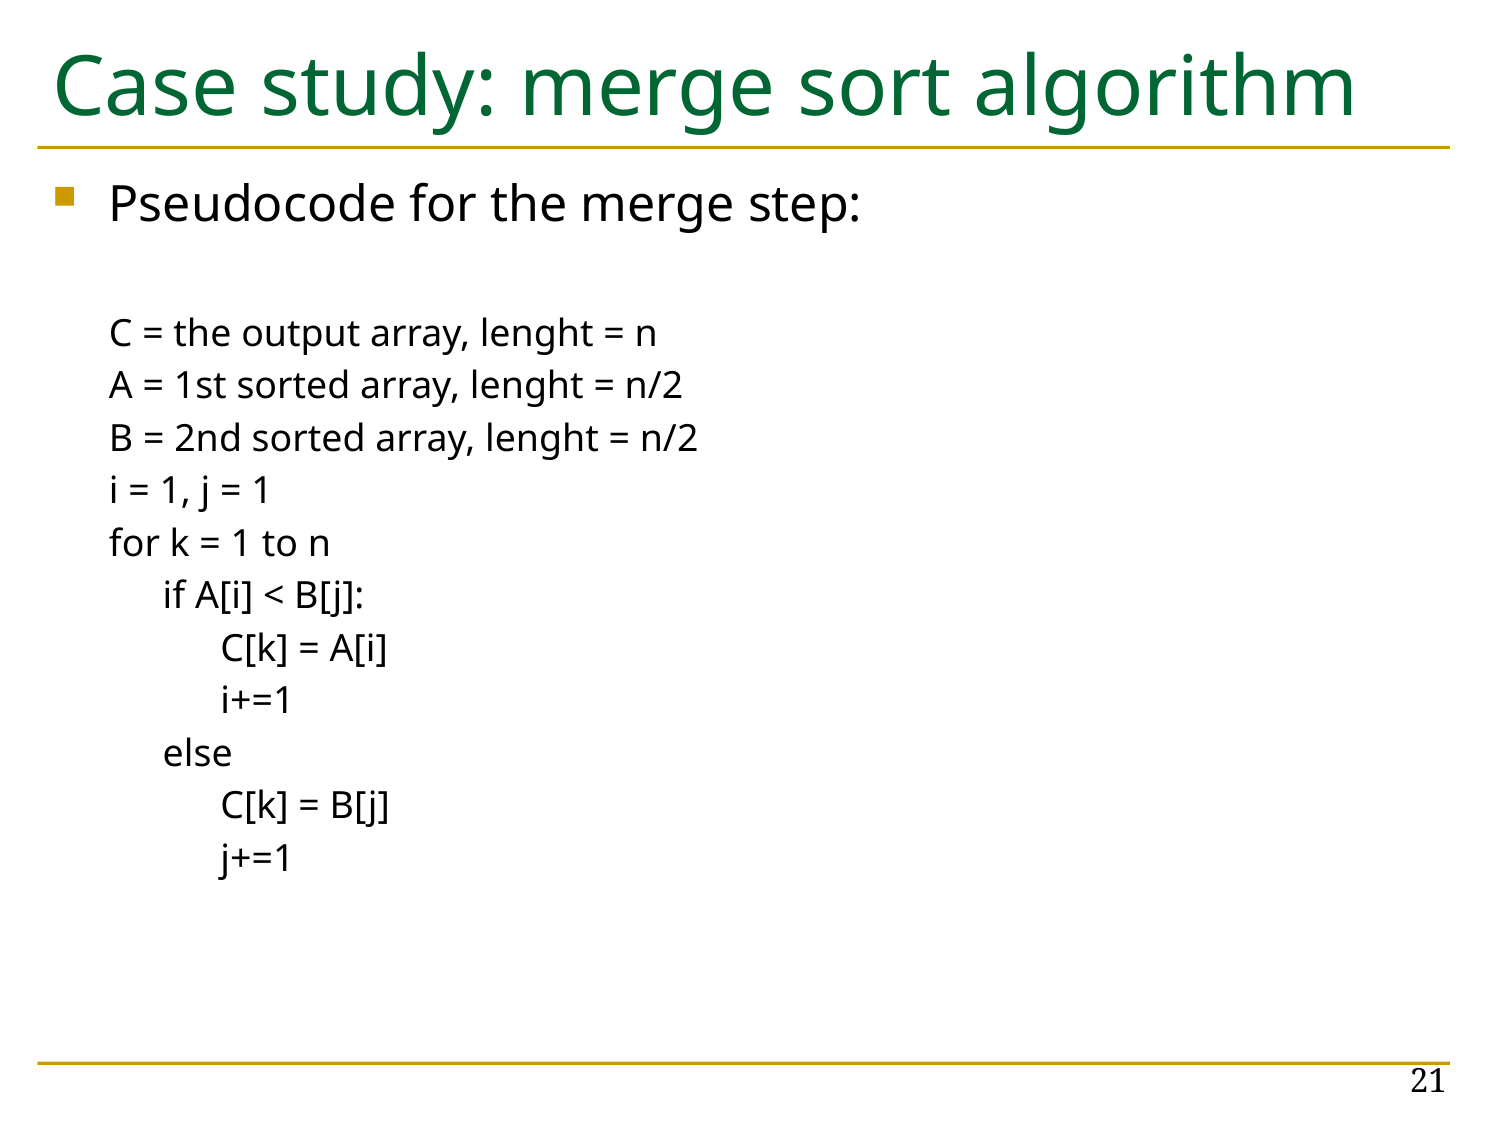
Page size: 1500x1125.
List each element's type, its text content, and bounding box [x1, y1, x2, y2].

list Pseudocode for the merge step: C = the output array, lenght = n A = 1st sorted array, lenght = n/2 B = 2nd sorted array, lenght = n/2 i = 1, j = 1 for k = 1 to n if A[i] < B[j]: C[k] = A[i] i+=1 else C[k] = B[j] j+=1 [37, 163, 1450, 1016]
slide_number 21 [1111, 1036, 1462, 1112]
title Case study: merge sort algorithm [37, 24, 1450, 163]
